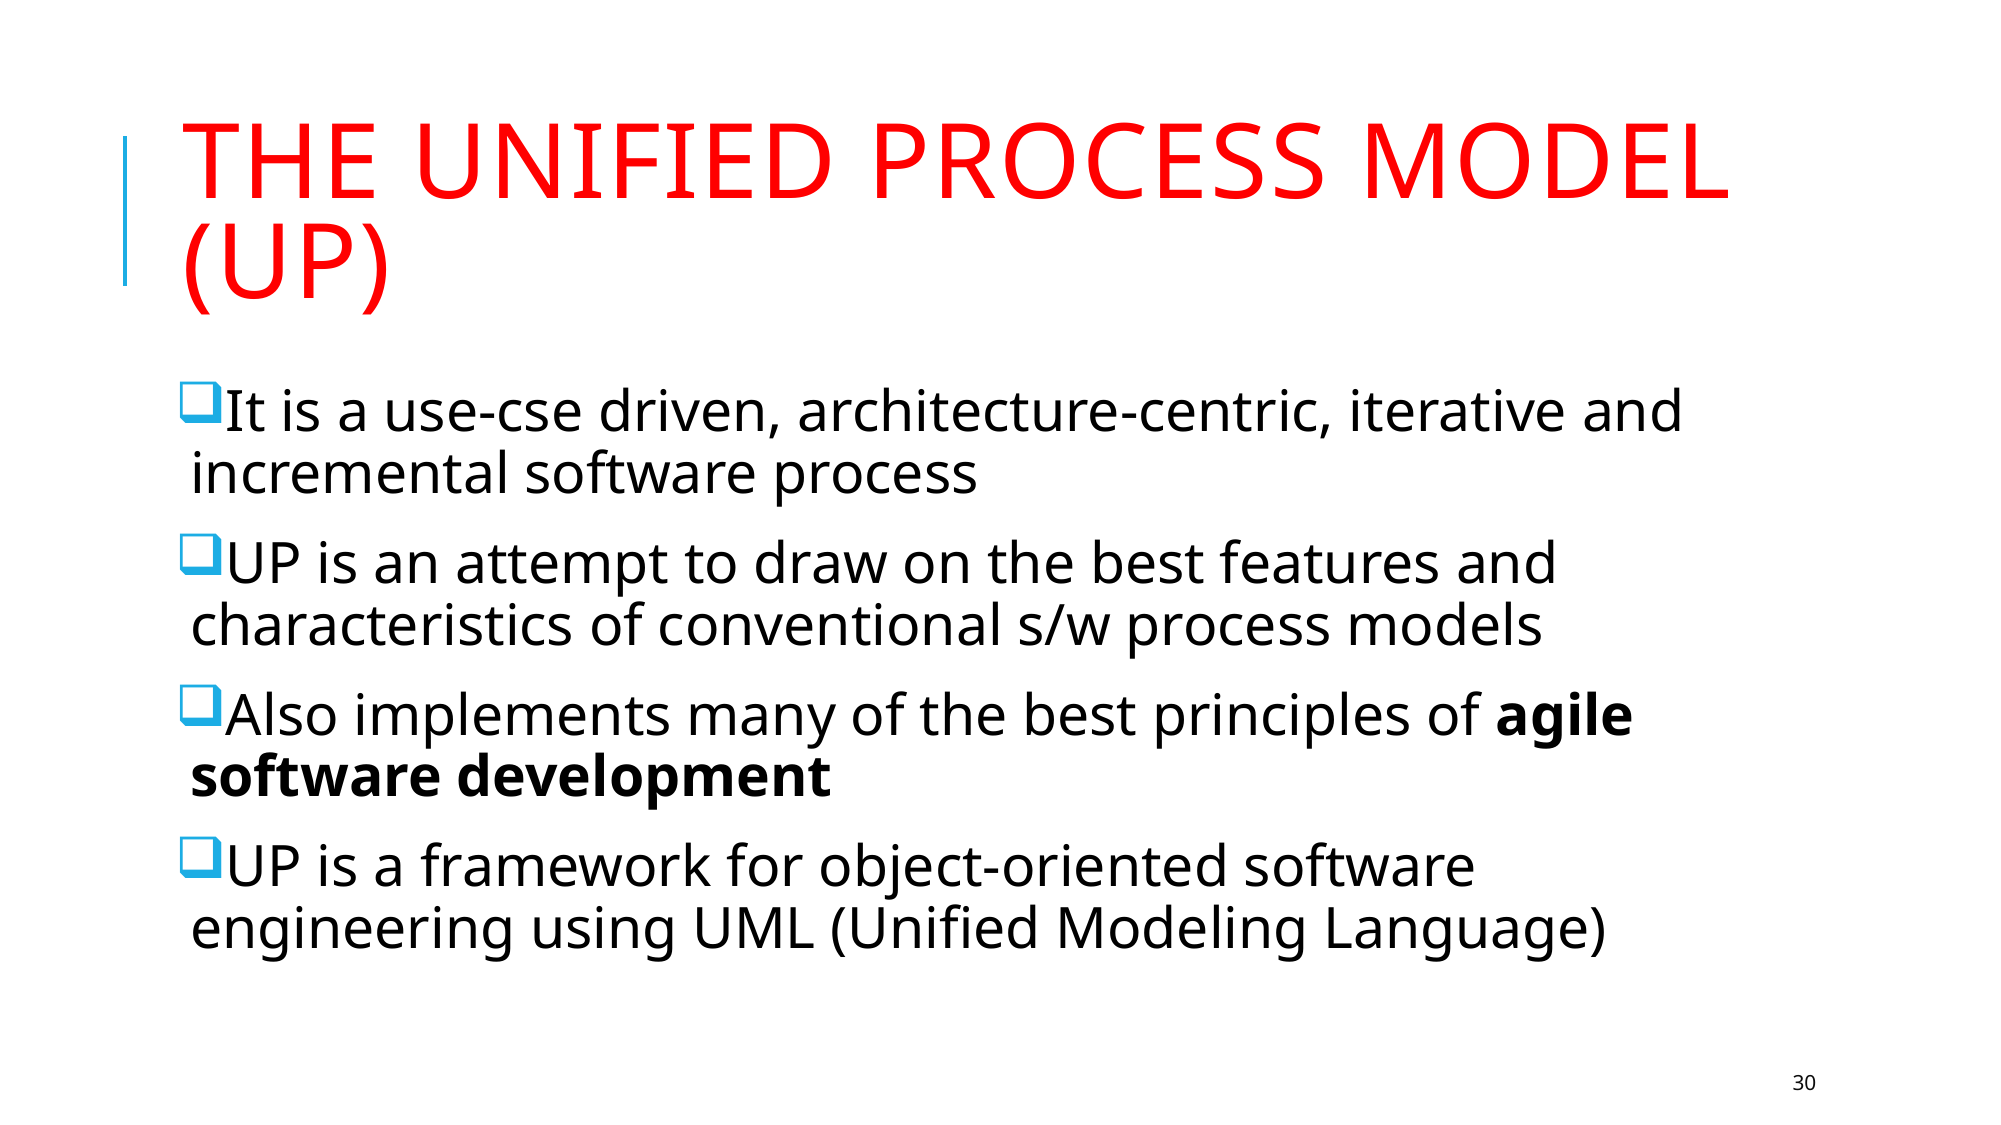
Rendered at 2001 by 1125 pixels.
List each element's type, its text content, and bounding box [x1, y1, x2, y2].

title The unified process model (UP) [168, 96, 1763, 342]
list It is a use-cse driven, architecture-centric, iterative and incremental software process UP is an attempt to draw on the best features and characteristics of conventional s/w process models Also implements many of the best principles of agile software development UP is a framework for object-oriented software engineering using UML (Unified Modeling Language) [168, 375, 1763, 1035]
slide_number 30 [1777, 1061, 1938, 1107]
